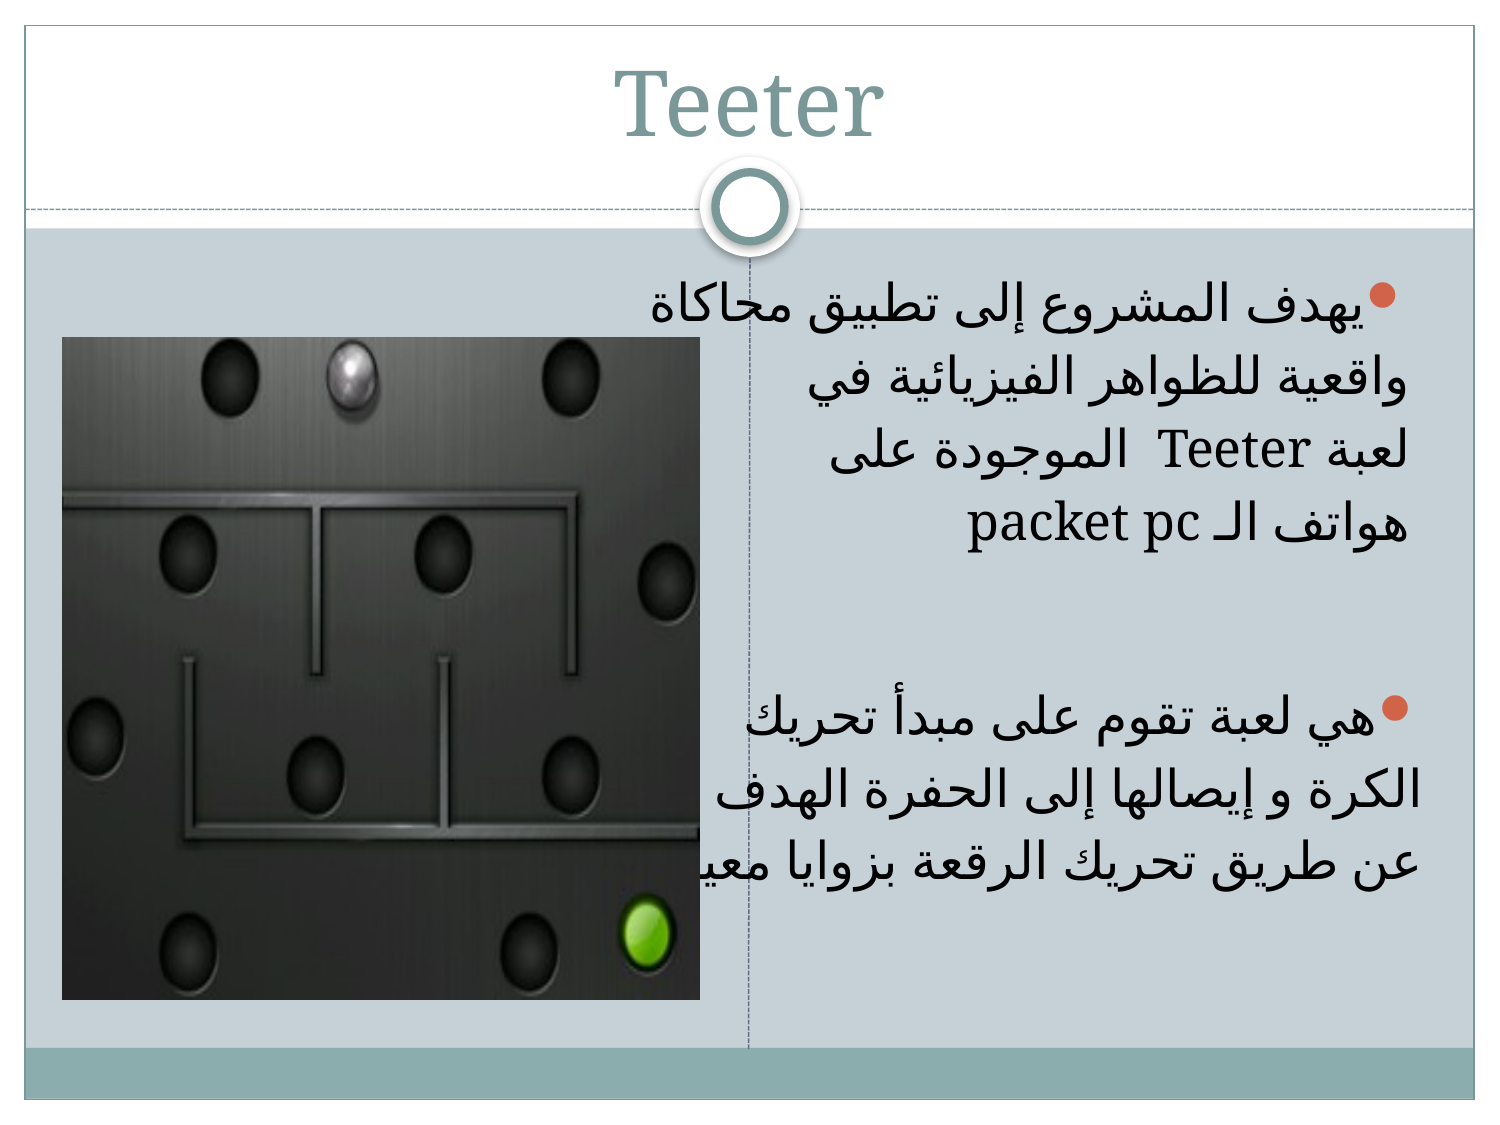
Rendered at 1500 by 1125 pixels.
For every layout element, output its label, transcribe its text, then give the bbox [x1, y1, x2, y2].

title Teeter [49, 37, 1450, 162]
list هي لعبة تقوم على مبدأ تحريك الكرة و إيصالها إلى الحفرة الهدف عن طريق تحريك الرقعة بزوايا معينة [87, 675, 1438, 1093]
list يهدف المشروع إلى تطبيق محاكاة واقعية للظواهر الفيزيائية في لعبة Teeter الموجودة على هواتف الـ packet pc [412, 262, 1425, 563]
picture [62, 337, 701, 1001]
